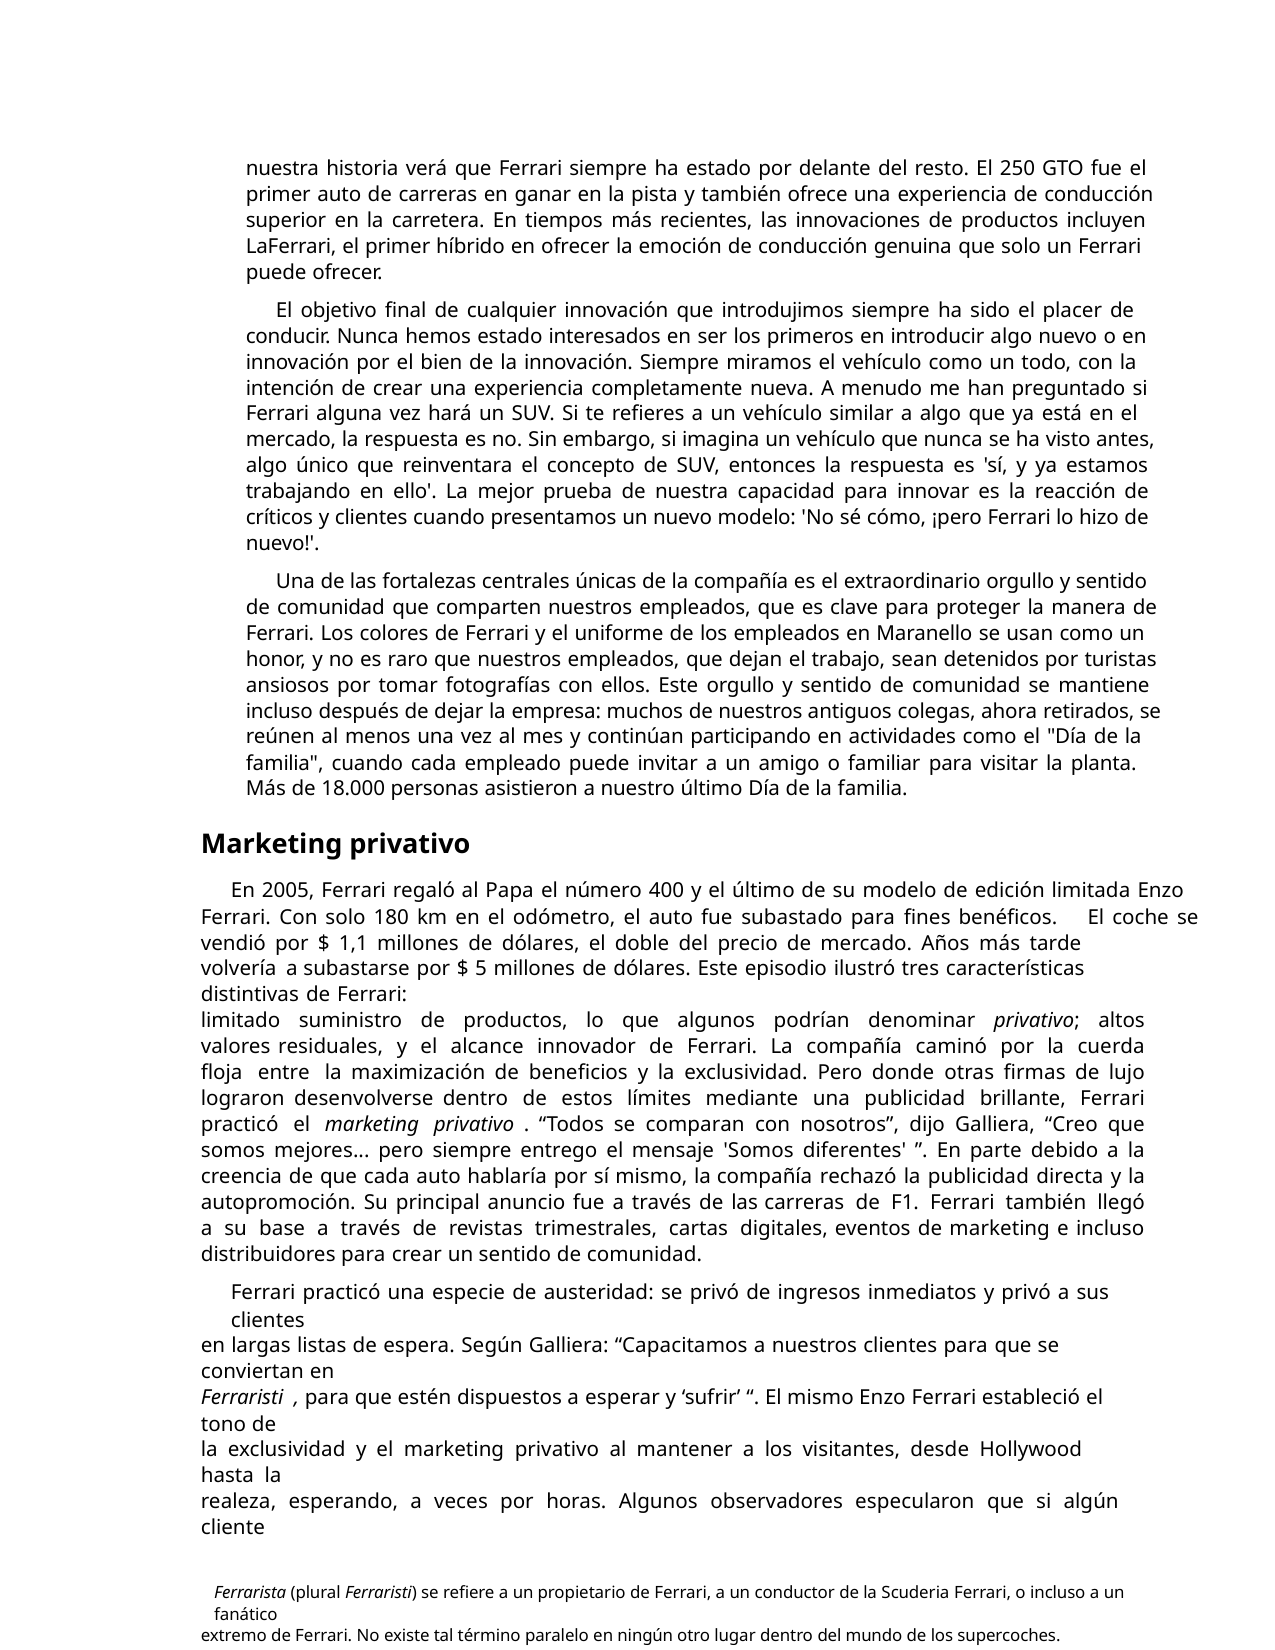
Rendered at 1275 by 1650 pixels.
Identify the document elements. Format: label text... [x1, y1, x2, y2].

text_box nuestra historia verá que Ferrari siempre ha estado por delante del resto. El 250 GTO fue el primer auto de carreras en ganar en la pista y también ofrece una experiencia de conducción superior en la carretera. En tiempos más recientes, las innovaciones de productos incluyen LaFerrari, el primer híbrido en ofrecer la emoción de conducción genuina que solo un Ferrari puede ofrecer. El objetivo final de cualquier innovación que introdujimos siempre ha sido el placer de conducir. Nunca hemos estado interesados en ser los primeros en introducir algo nuevo o en innovación por el bien de la innovación. Siempre miramos el vehículo como un todo, con la intención de crear una experiencia completamente nueva. A menudo me han preguntado si Ferrari alguna vez hará un SUV. Si te refieres a un vehículo similar a algo que ya está en el mercado, la respuesta es no. Sin embargo, si imagina un vehículo que nunca se ha visto antes, algo único que reinventara el concepto de SUV, entonces la respuesta es 'sí, y ya estamos trabajando en ello'. La mejor prueba de nuestra capacidad para innovar es la reacción de críticos y clientes cuando presentamos un nuevo modelo: 'No sé cómo, ¡pero Ferrari lo hizo de nuevo!'. Una de las fortalezas centrales únicas de la compañía es el extraordinario orgullo y sentido de comunidad que comparten nuestros empleados, que es clave para proteger la manera de Ferrari. Los colores de Ferrari y el uniforme de los empleados en Maranello se usan como un honor, y no es raro que nuestros empleados, que dejan el trabajo, sean detenidos por turistas ansiosos por tomar fotografías con ellos. Este orgullo y sentido de comunidad se mantiene incluso después de dejar la empresa: muchos de nuestros antiguos colegas, ahora retirados, se reúnen al menos una vez al mes y continúan participando en actividades como el "Día de la familia", cuando cada empleado puede invitar a un amigo o familiar para visitar la planta. Más de 18.000 personas asistieron a nuestro último Día de la familia. Marketing privativo En 2005, Ferrari regaló al Papa el número 400 y el último de su modelo de edición limitada Enzo Ferrari. Con solo 180 km en el odómetro, el auto fue subastado para fines benéficos. El coche se vendió por $ 1,1 millones de dólares, el doble del precio de mercado. Años más tarde volvería a subastarse por $ 5 millones de dólares. Este episodio ilustró tres características distintivas de Ferrari: limitado suministro de productos, lo que algunos podrían denominar privativo; altos valores residuales, y el alcance innovador de Ferrari. La compañía caminó por la cuerda floja entre la maximización de beneficios y la exclusividad. Pero donde otras firmas de lujo lograron desenvolverse dentro de estos límites mediante una publicidad brillante, Ferrari practicó el marketing privativo . “Todos se comparan con nosotros”, dijo Galliera, “Creo que somos mejores... pero siempre entrego el mensaje 'Somos diferentes' ”. En parte debido a la creencia de que cada auto hablaría por sí mismo, la compañía rechazó la publicidad directa y la autopromoción. Su principal anuncio fue a través de las carreras de F1. Ferrari también llegó a su base a través de revistas trimestrales, cartas digitales, eventos de marketing e incluso distribuidores para crear un sentido de comunidad. Ferrari practicó una especie de austeridad: se privó de ingresos inmediatos y privó a sus clientes en largas listas de espera. Según Galliera: “Capacitamos a nuestros clientes para que se conviertan en Ferraristi , para que estén dispuestos a esperar y ‘sufrir’ “. El mismo Enzo Ferrari estableció el tono de la exclusividad y el marketing privativo al mantener a los visitantes, desde Hollywood hasta la realeza, esperando, a veces por horas. Algunos observadores especularon que si algún cliente Ferrarista (plural Ferraristi) se refiere a un propietario de Ferrari, a un conductor de la Scuderia Ferrari, o incluso a un fanático extremo de Ferrari. No existe tal término paralelo en ningún otro lugar dentro del mundo de los supercoches. [58, 151, 1250, 1650]
